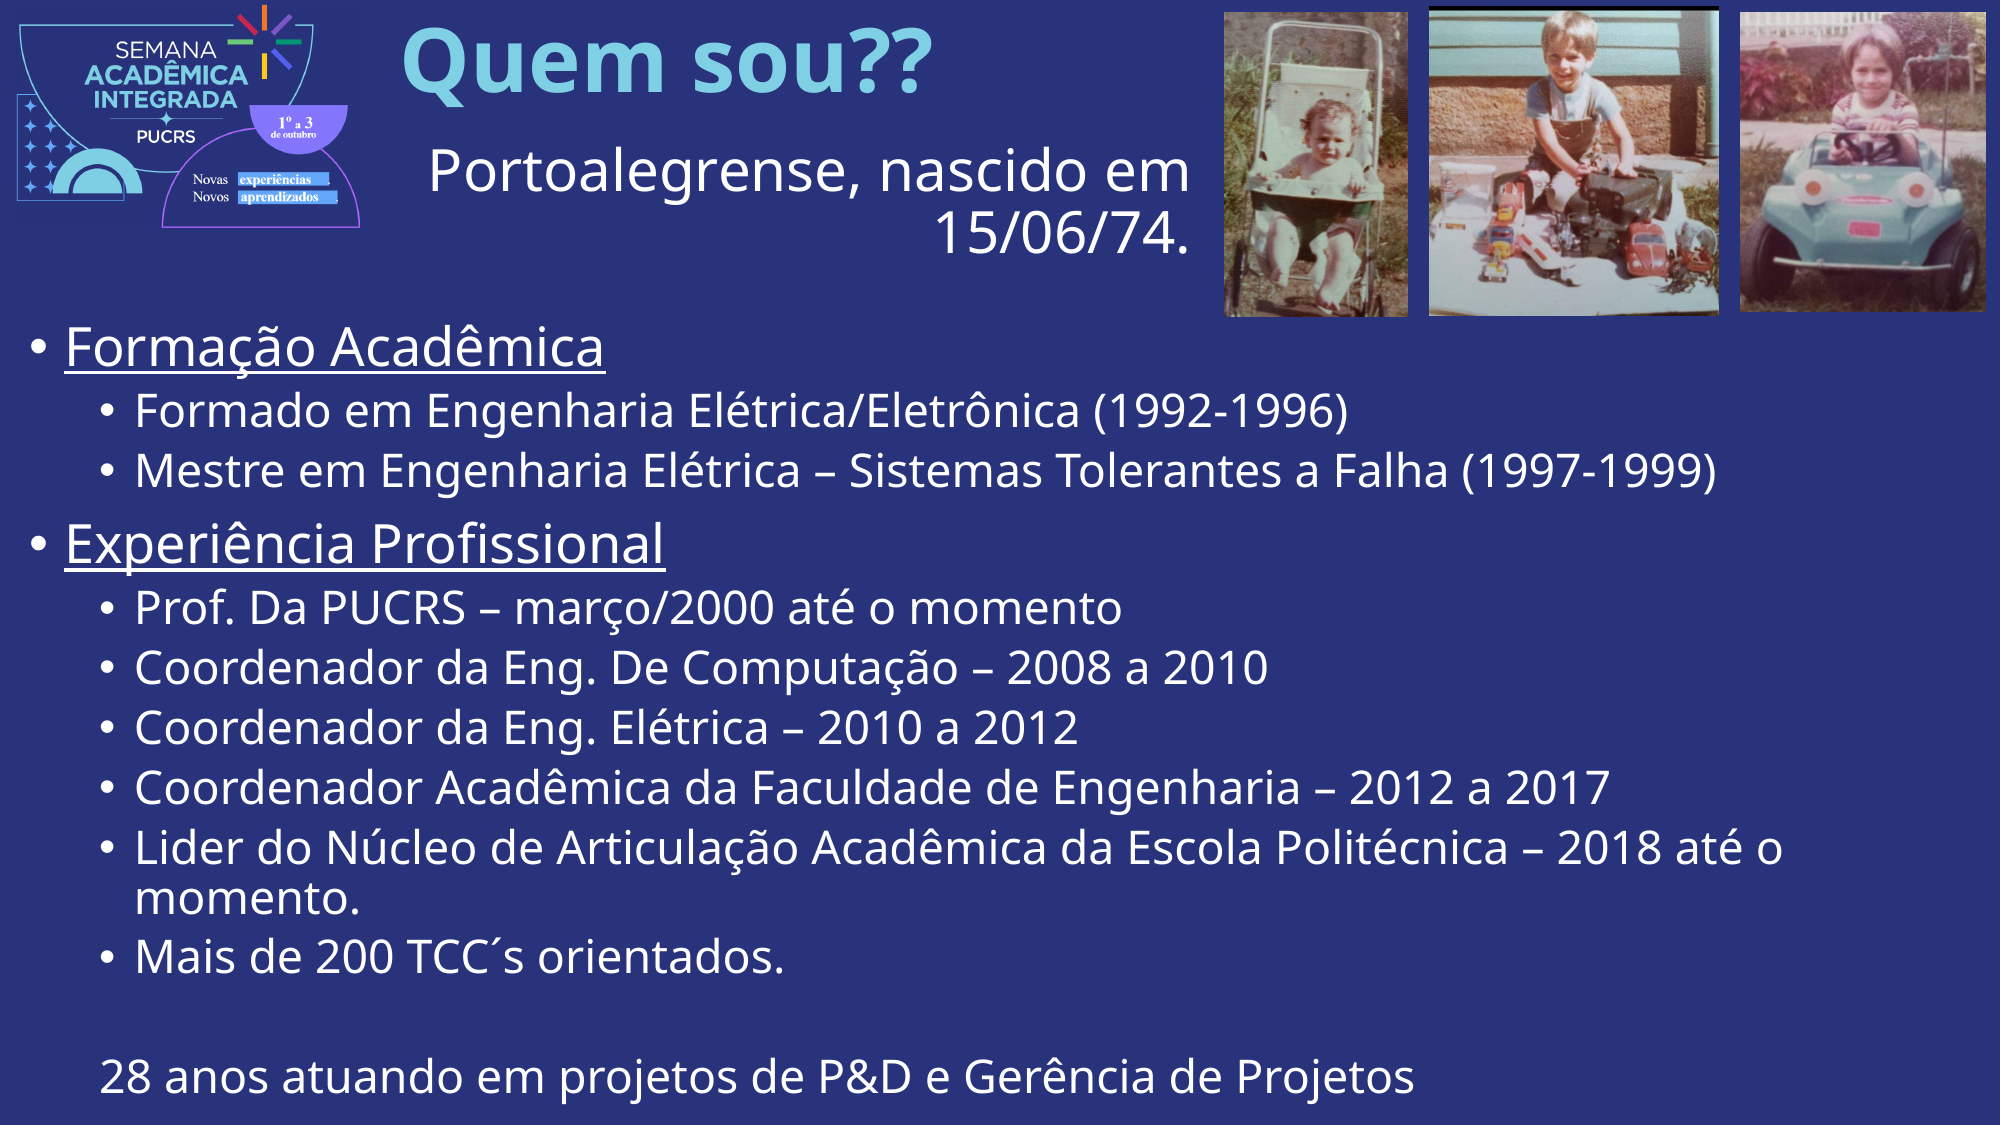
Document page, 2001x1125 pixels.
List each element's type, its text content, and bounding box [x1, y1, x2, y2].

title Quem sou?? [384, 7, 964, 120]
picture [14, 3, 363, 230]
list Formação Acadêmica Formado em Engenharia Elétrica/Eletrônica (1992-1996) Mestre em Engenharia Elétrica – Sistemas Tolerantes a Falha (1997-1999) Experiência Profissional Prof. Da PUCRS – março/2000 até o momento Coordenador da Eng. De Computação – 2008 a 2010 Coordenador da Eng. Elétrica – 2010 a 2012 Coordenador Acadêmica da Faculdade de Engenharia – 2012 a 2017 Lider do Núcleo de Articulação Acadêmica da Escola Politécnica – 2018 até o momento. Mais de 200 TCC´s orientados. 28 anos atuando em projetos de P&D e Gerência de Projetos [14, 312, 1942, 1118]
picture [1224, 11, 1409, 318]
picture [1429, 6, 1720, 316]
picture [1740, 11, 1987, 312]
text_box Portoalegrense, nascido em 15/06/74. [394, 133, 1207, 312]
